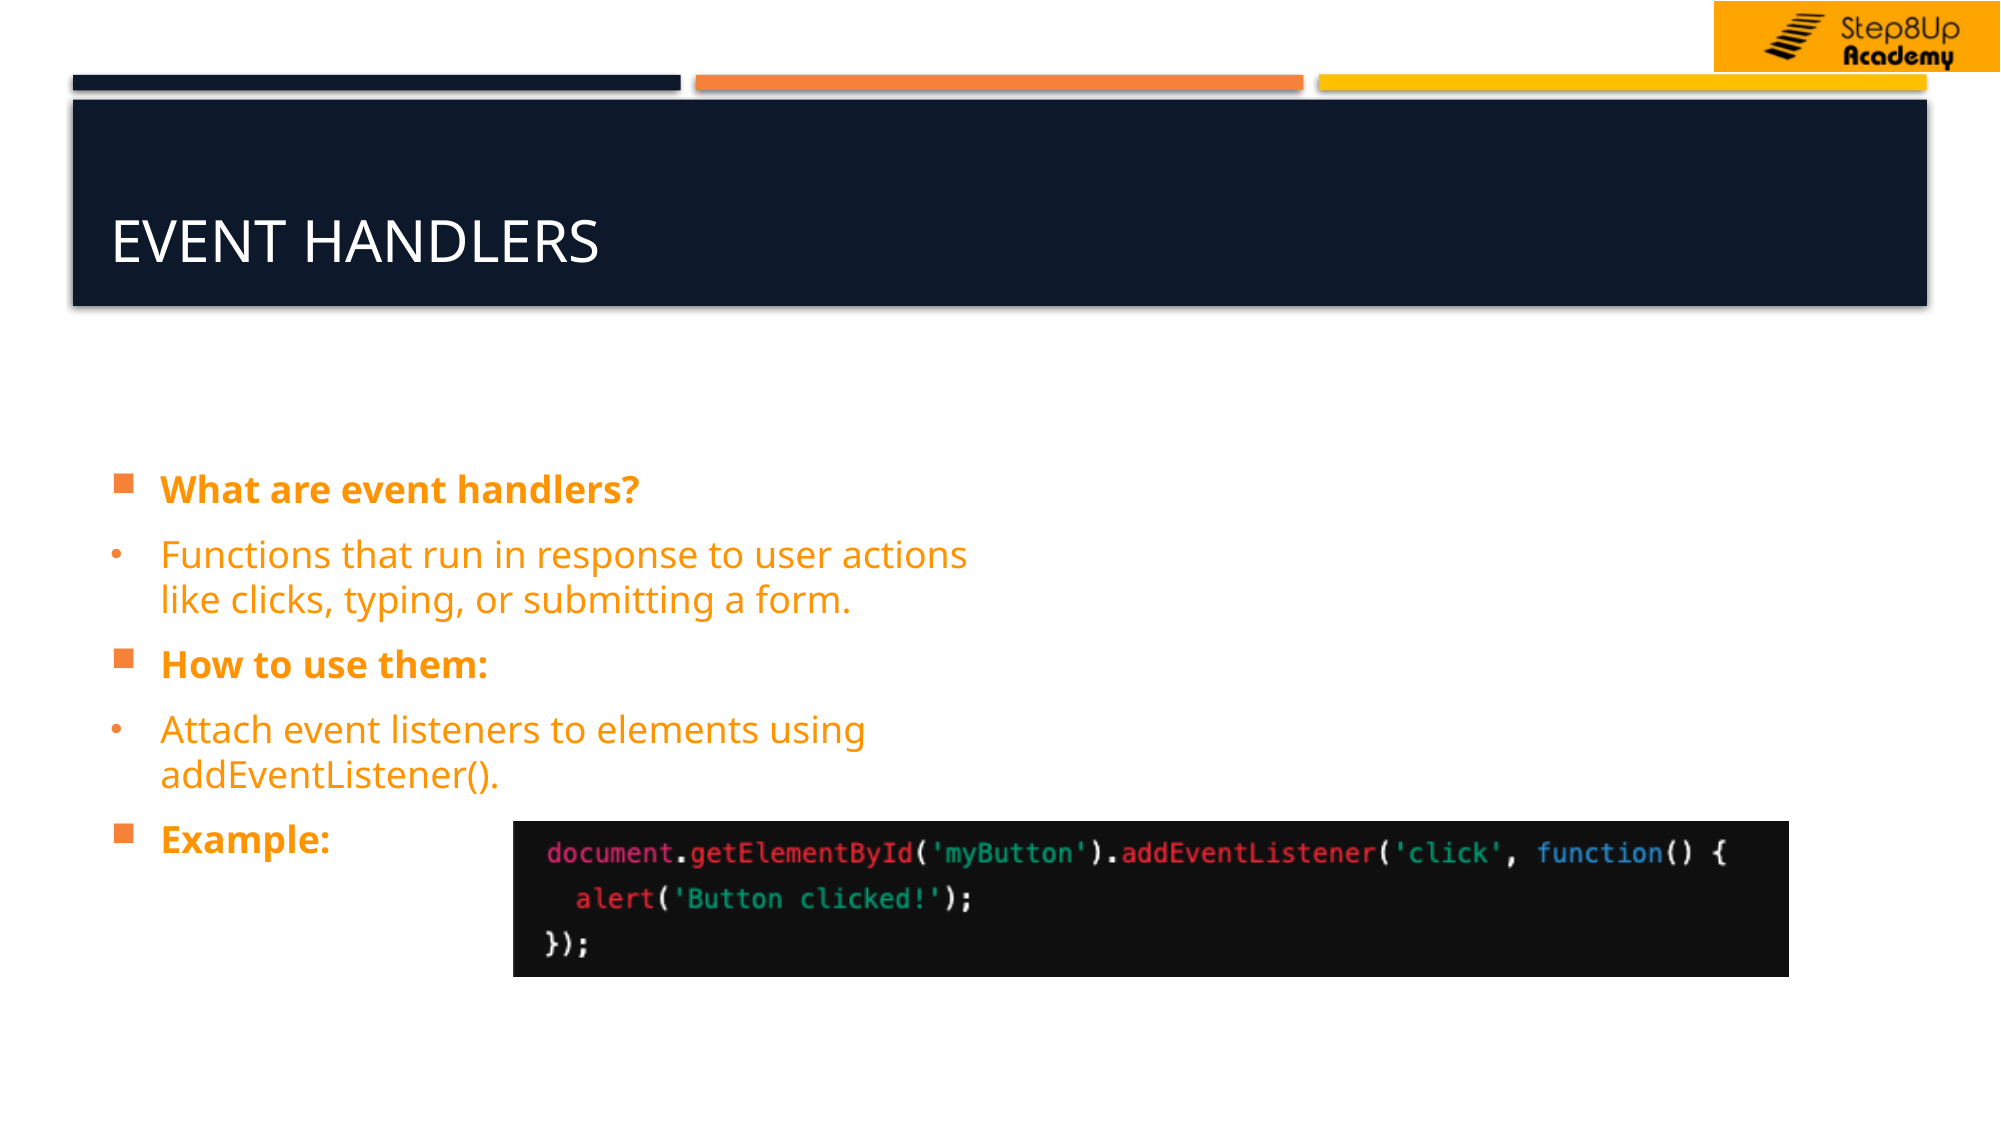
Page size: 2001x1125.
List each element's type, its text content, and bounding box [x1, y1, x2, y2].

picture [1714, 1, 2000, 72]
list What are event handlers? Functions that run in response to user actions like clicks, typing, or submitting a form. How to use them: Attach event listeners to elements using addEventListener(). Example: [95, 365, 985, 962]
title Event Handlers [95, 119, 1905, 282]
picture [512, 820, 1789, 977]
